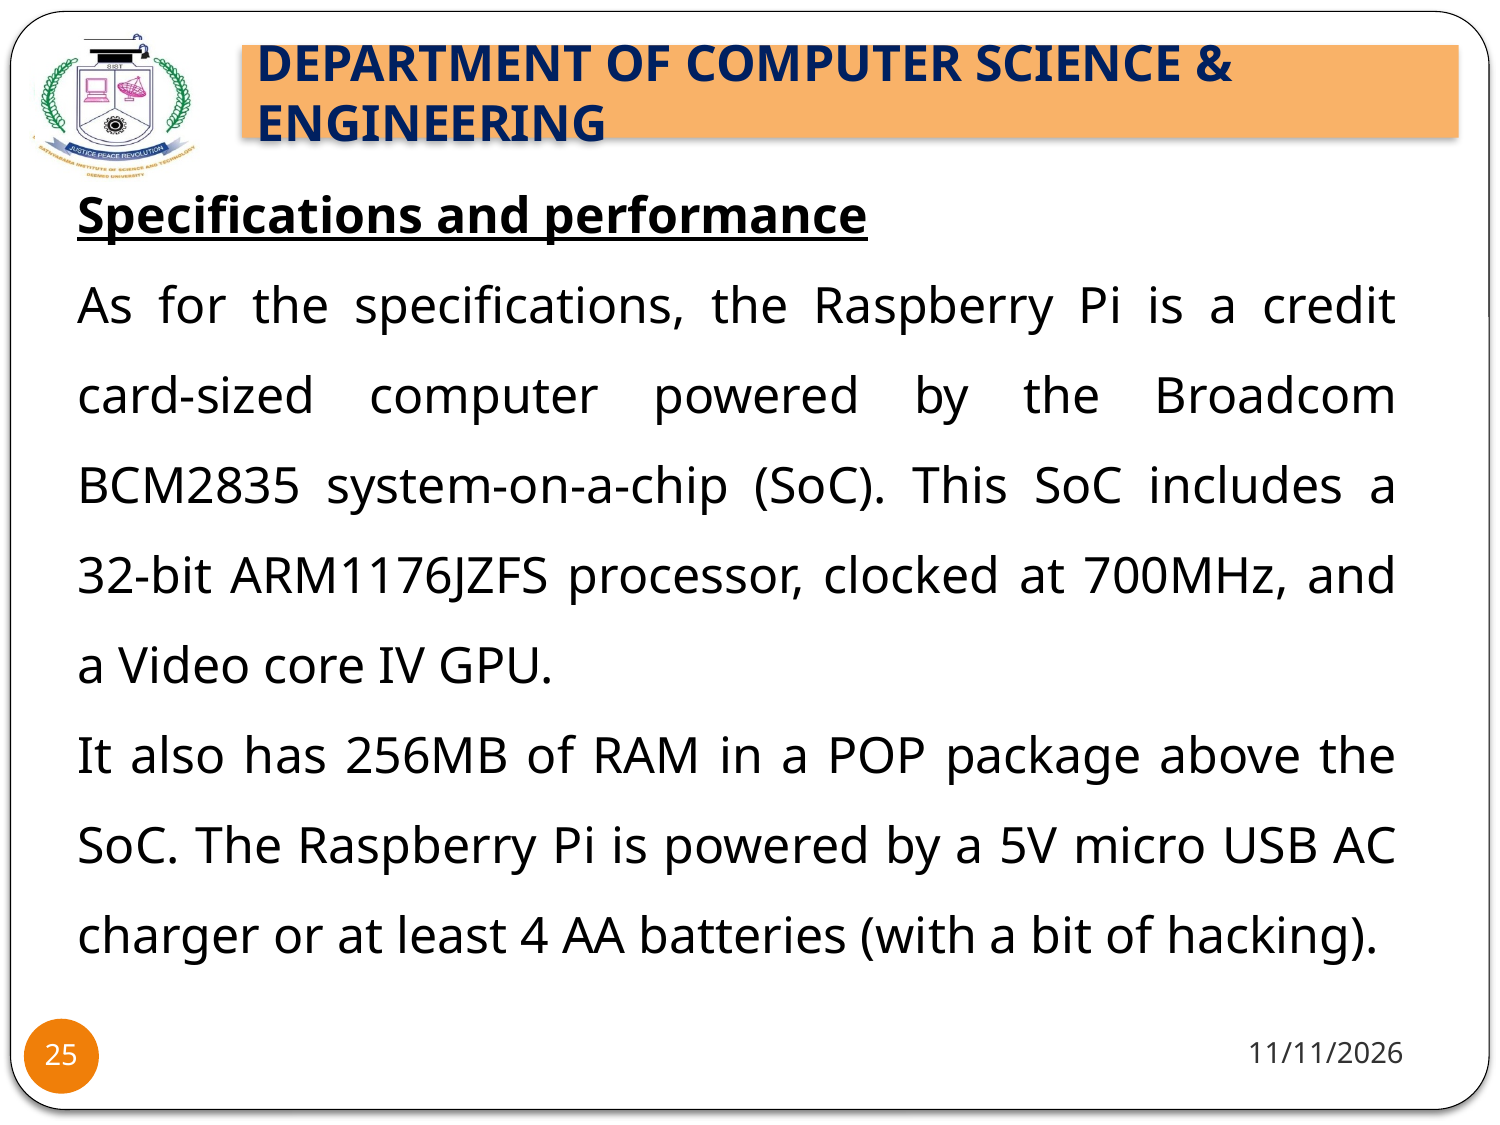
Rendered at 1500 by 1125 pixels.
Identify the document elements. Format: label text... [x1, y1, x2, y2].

text_box Specifications and performance As for the specifications, the Raspberry Pi is a credit card-sized computer powered by the Broadcom BCM2835 system-on-a-chip (SoC). This SoC includes a 32-bit ARM1176JZFS processor, clocked at 700MHz, and a Video core IV GPU. It also has 256MB of RAM in a POP package above the SoC. The Raspberry Pi is powered by a 5V micro USB AC charger or at least 4 AA batteries (with a bit of hacking). [62, 146, 1413, 972]
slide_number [1012, 1015, 1419, 1094]
picture [29, 30, 200, 182]
slide_number 25 [23, 1018, 99, 1094]
